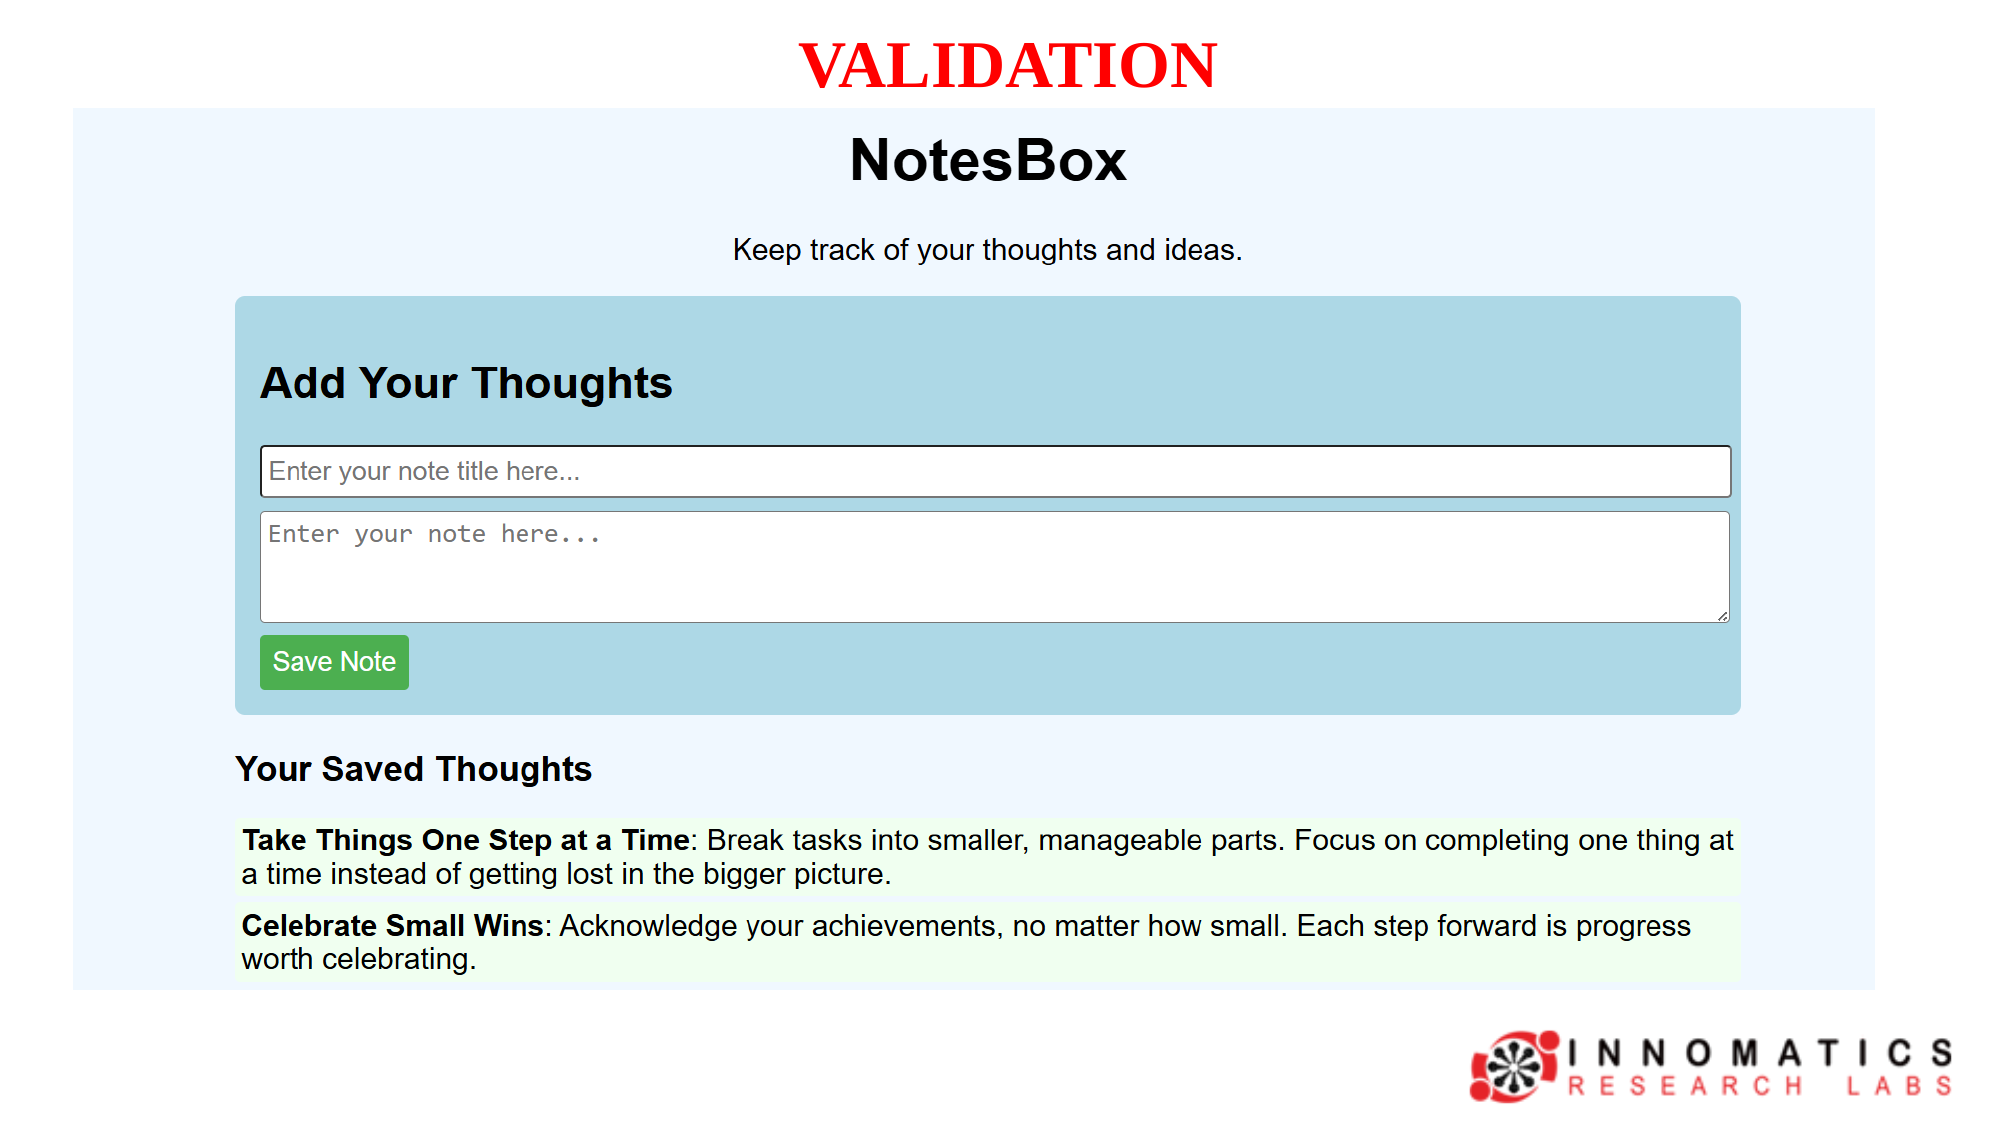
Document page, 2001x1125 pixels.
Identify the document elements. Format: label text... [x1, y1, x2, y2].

title VALIDATION [34, 3, 1985, 129]
picture [73, 108, 1875, 990]
picture [1445, 1014, 1975, 1125]
